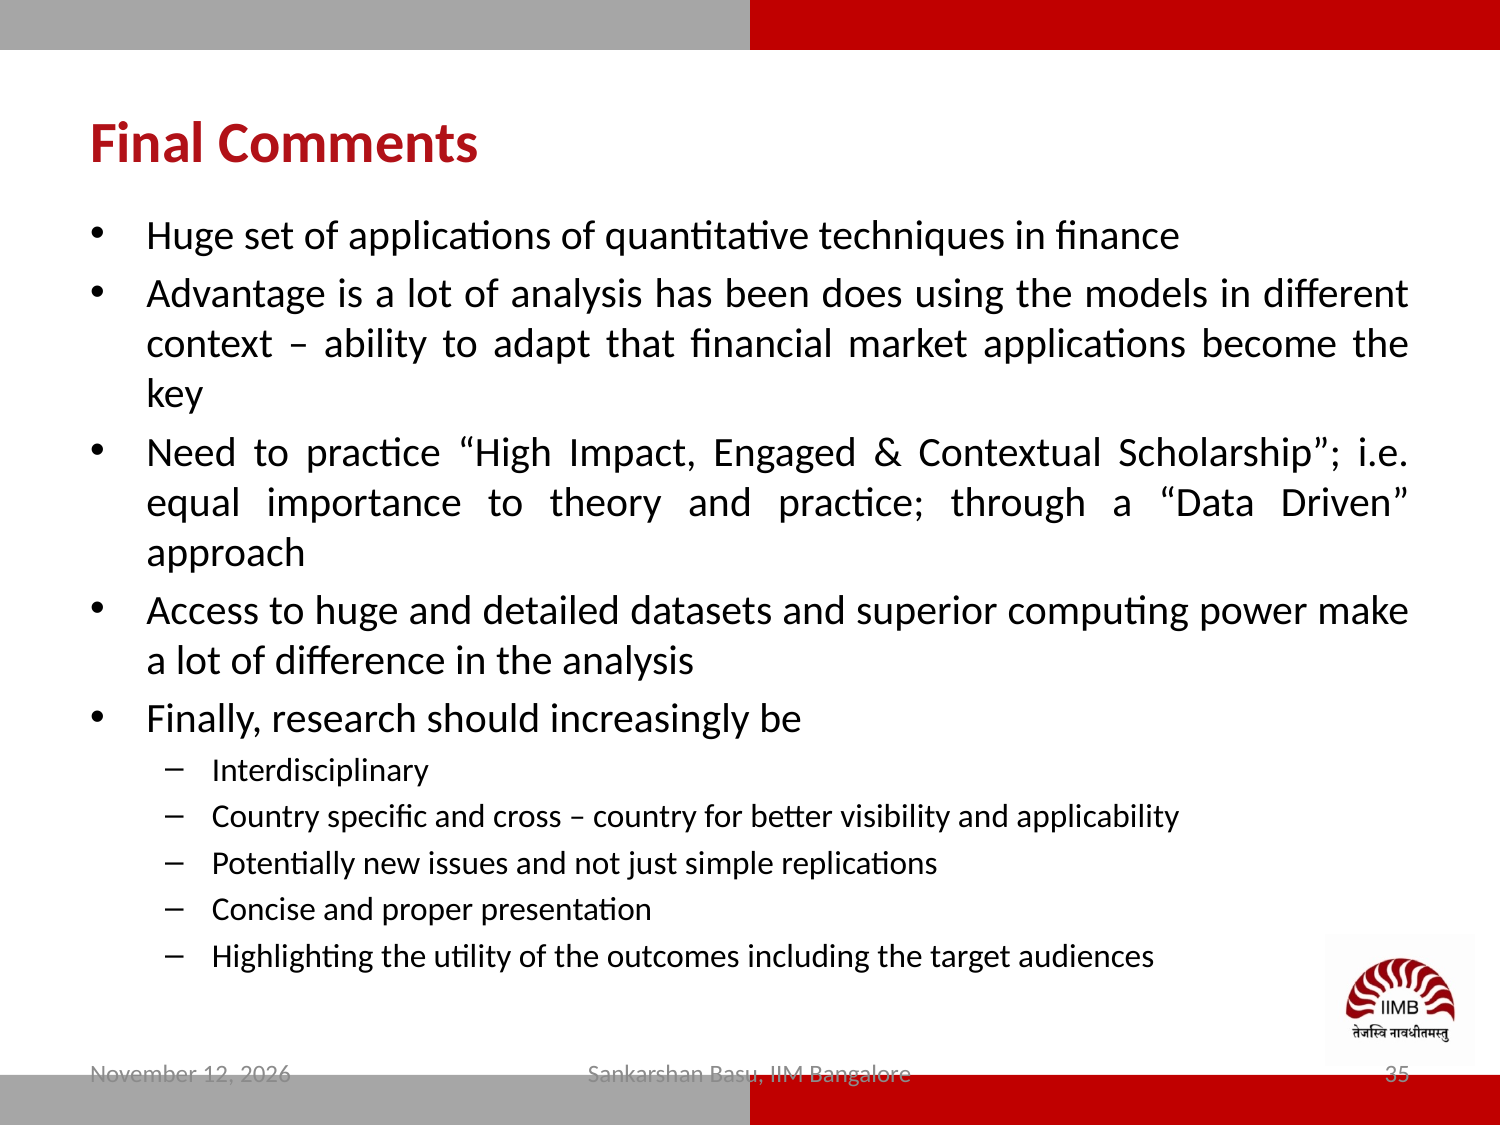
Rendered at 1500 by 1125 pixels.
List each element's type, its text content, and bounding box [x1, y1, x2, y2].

footer Sankarshan Basu, IIM Bangalore [512, 1042, 988, 1103]
title Final Comments [75, 45, 1425, 200]
list Huge set of applications of quantitative techniques in finance Advantage is a lot of analysis has been does using the models in different context – ability to adapt that financial market applications become the key Need to practice “High Impact, Engaged & Contextual Scholarship”; i.e. equal importance to theory and practice; through a “Data Driven” approach Access to huge and detailed datasets and superior computing power make a lot of difference in the analysis Finally, research should increasingly be Interdisciplinary Country specific and cross – country for better visibility and applicability Potentially new issues and not just simple replications Concise and proper presentation Highlighting the utility of the outcomes including the target audiences [75, 200, 1425, 1005]
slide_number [75, 1042, 425, 1103]
picture [1325, 934, 1475, 1066]
slide_number 35 [1074, 1042, 1425, 1103]
